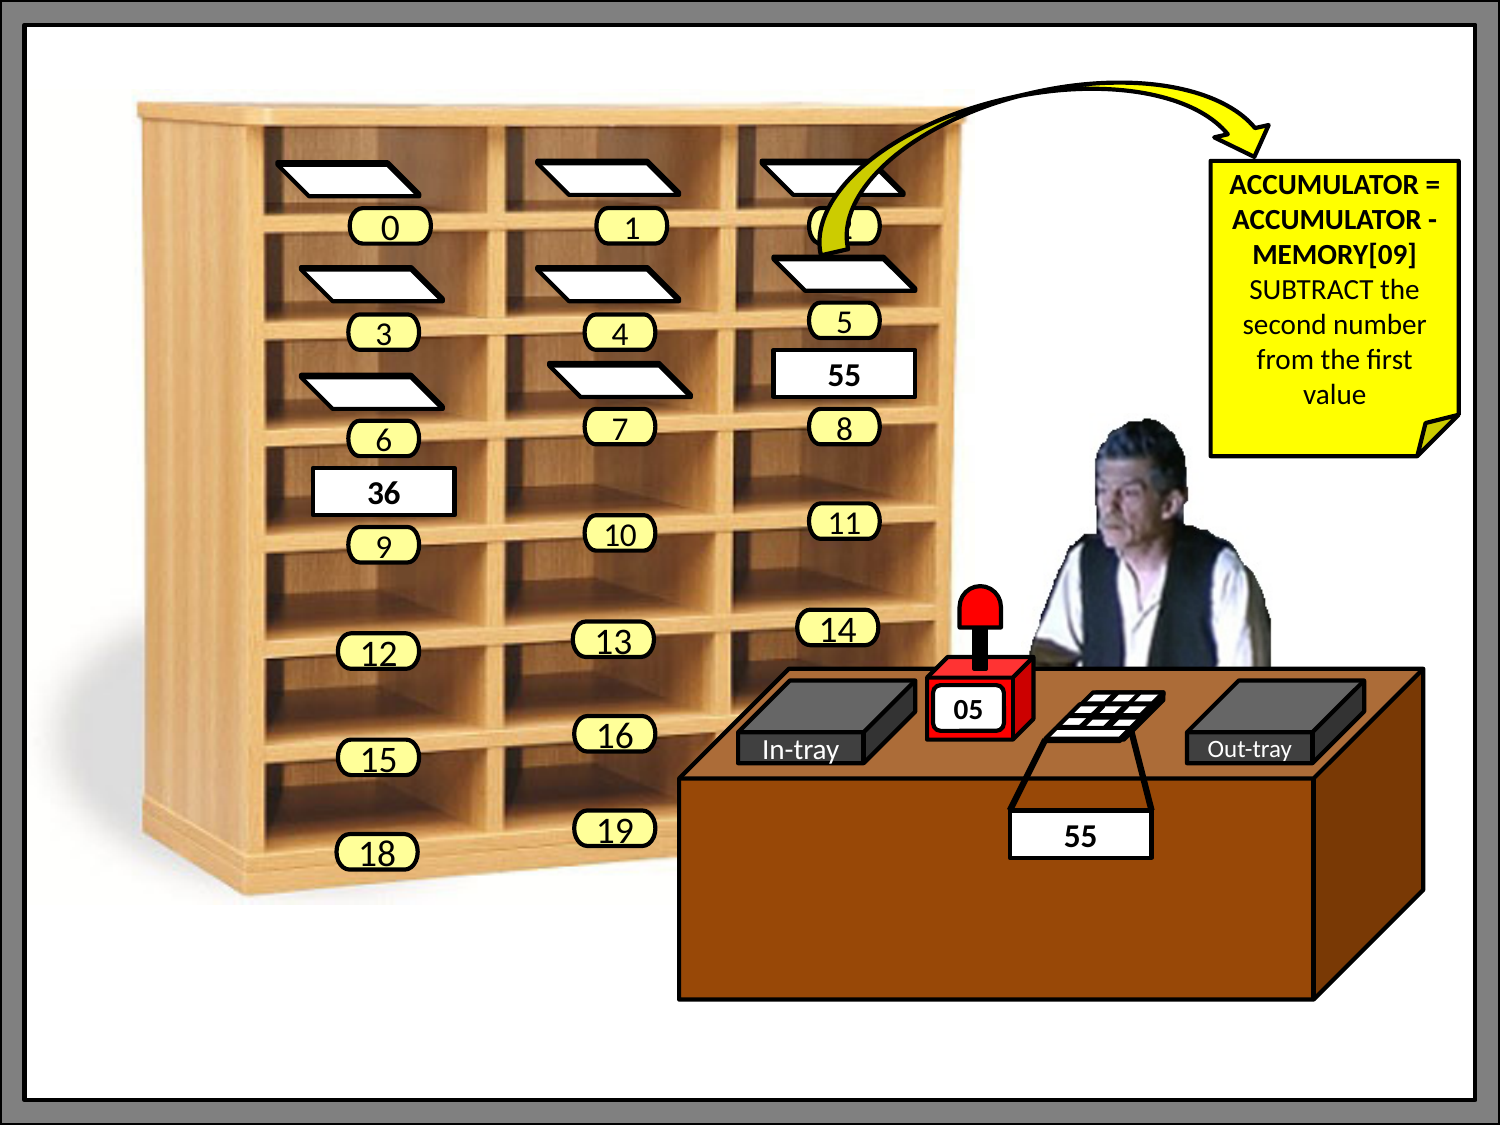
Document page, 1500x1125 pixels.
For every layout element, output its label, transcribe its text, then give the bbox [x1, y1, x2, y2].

text_box [979, 80, 1271, 158]
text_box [1009, 739, 1046, 811]
picture [1021, 413, 1294, 729]
text_box [979, 671, 1022, 742]
text_box [979, 584, 1004, 630]
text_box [1130, 728, 1152, 811]
text_box [1043, 735, 1125, 744]
text_box Out-tray [1184, 678, 1367, 766]
text_box ACCUMULATOR = ACCUMULATOR - MEMORY[09] SUBTRACT the second number from the first value [1208, 158, 1461, 459]
text_box [1295, 683, 1300, 730]
text_box 05 [979, 683, 1007, 733]
text_box [677, 666, 1426, 1002]
picture [11, 89, 975, 906]
text_box [988, 654, 1016, 660]
text_box [0, 0, 1500, 1125]
text_box 55 [1008, 808, 1154, 860]
text_box [979, 630, 988, 671]
